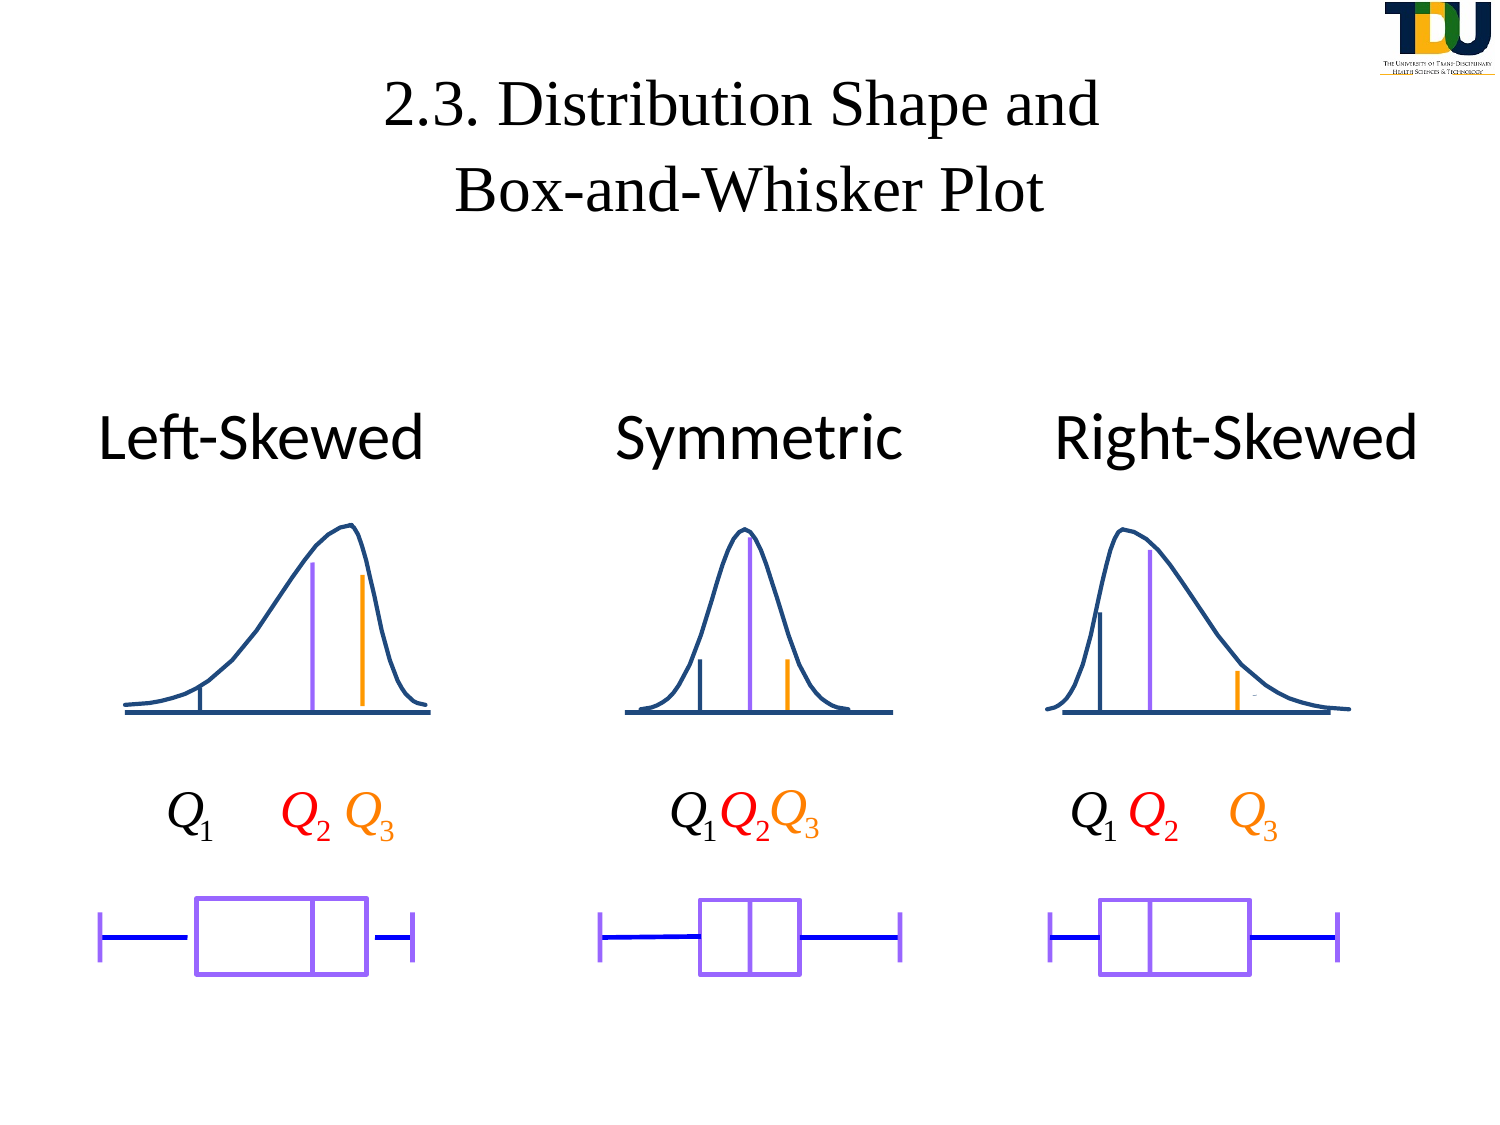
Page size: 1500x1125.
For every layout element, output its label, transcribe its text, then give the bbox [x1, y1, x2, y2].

text_box Symmetric [600, 386, 919, 481]
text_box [1120, 774, 1188, 851]
text_box Left-Skewed [83, 386, 442, 481]
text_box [1062, 774, 1119, 851]
text_box [1123, 529, 1350, 710]
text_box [159, 774, 222, 851]
title 2.3. Distribution Shape and Box-and-Whisker Plot [75, 45, 1425, 233]
text_box [699, 899, 800, 975]
text_box Right-Skewed [1039, 386, 1435, 481]
text_box [640, 529, 745, 710]
text_box [196, 898, 367, 975]
text_box [1099, 899, 1250, 975]
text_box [337, 774, 405, 855]
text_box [273, 774, 336, 851]
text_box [762, 772, 830, 853]
picture [1376, 0, 1495, 75]
text_box [350, 526, 426, 705]
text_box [1220, 774, 1288, 855]
text_box [1047, 529, 1123, 710]
text_box [745, 529, 849, 710]
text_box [662, 774, 711, 851]
text_box [125, 524, 352, 705]
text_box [712, 774, 759, 851]
